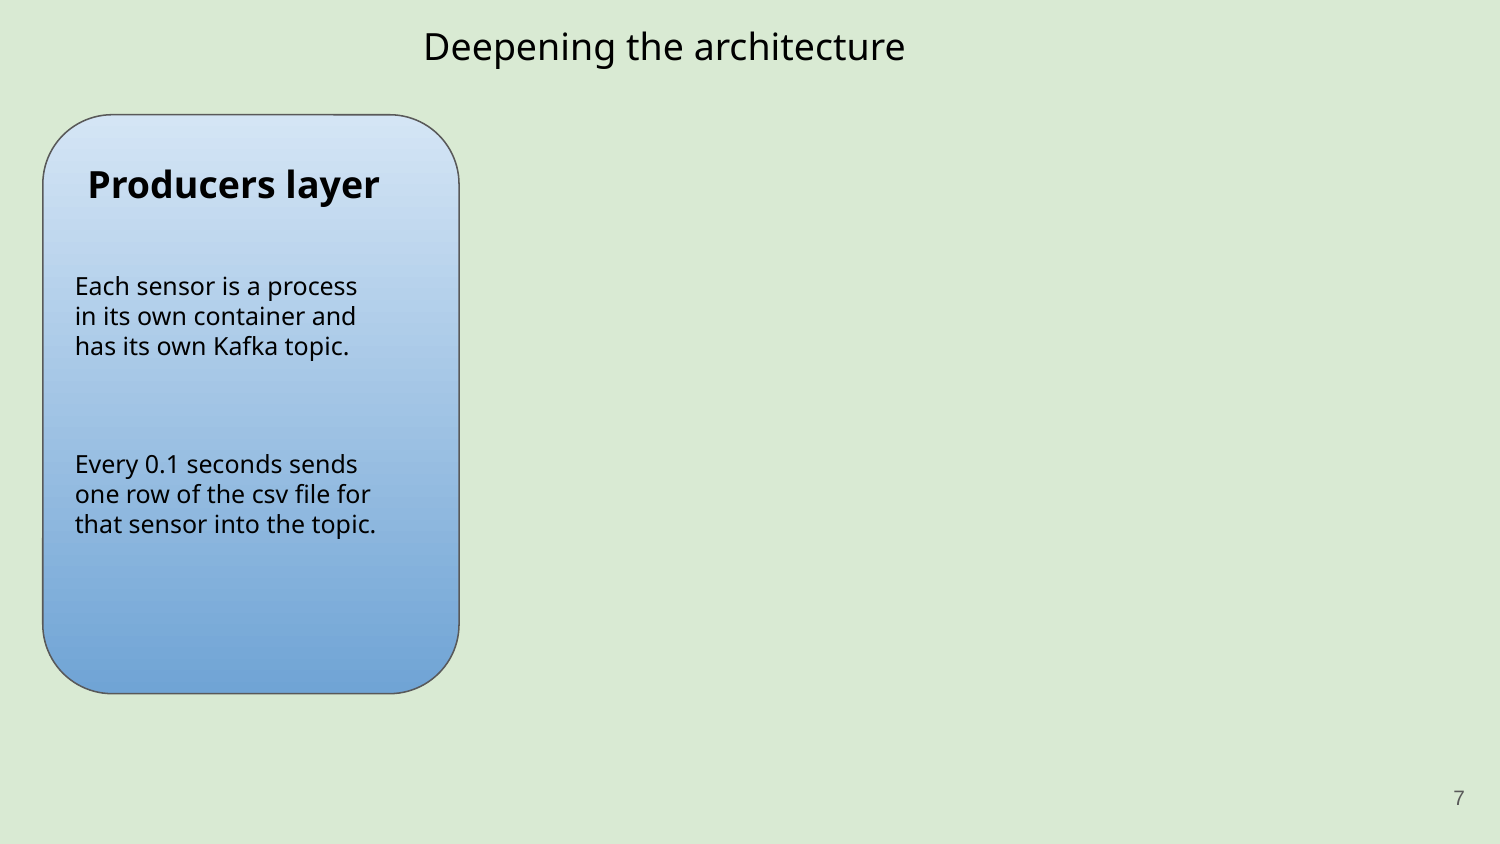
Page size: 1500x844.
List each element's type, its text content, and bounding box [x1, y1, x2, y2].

text_box Each sensor is a process in its own container and has its own Kafka topic. [59, 255, 401, 376]
text_box [42, 114, 460, 694]
text_box Every 0.1 seconds sends one row of the csv file for that sensor into the topic. [59, 433, 401, 553]
text_box Producers layer [72, 146, 479, 222]
text_box Deepening the architecture [408, 7, 1135, 83]
slide_number ‹#› [1389, 764, 1480, 830]
